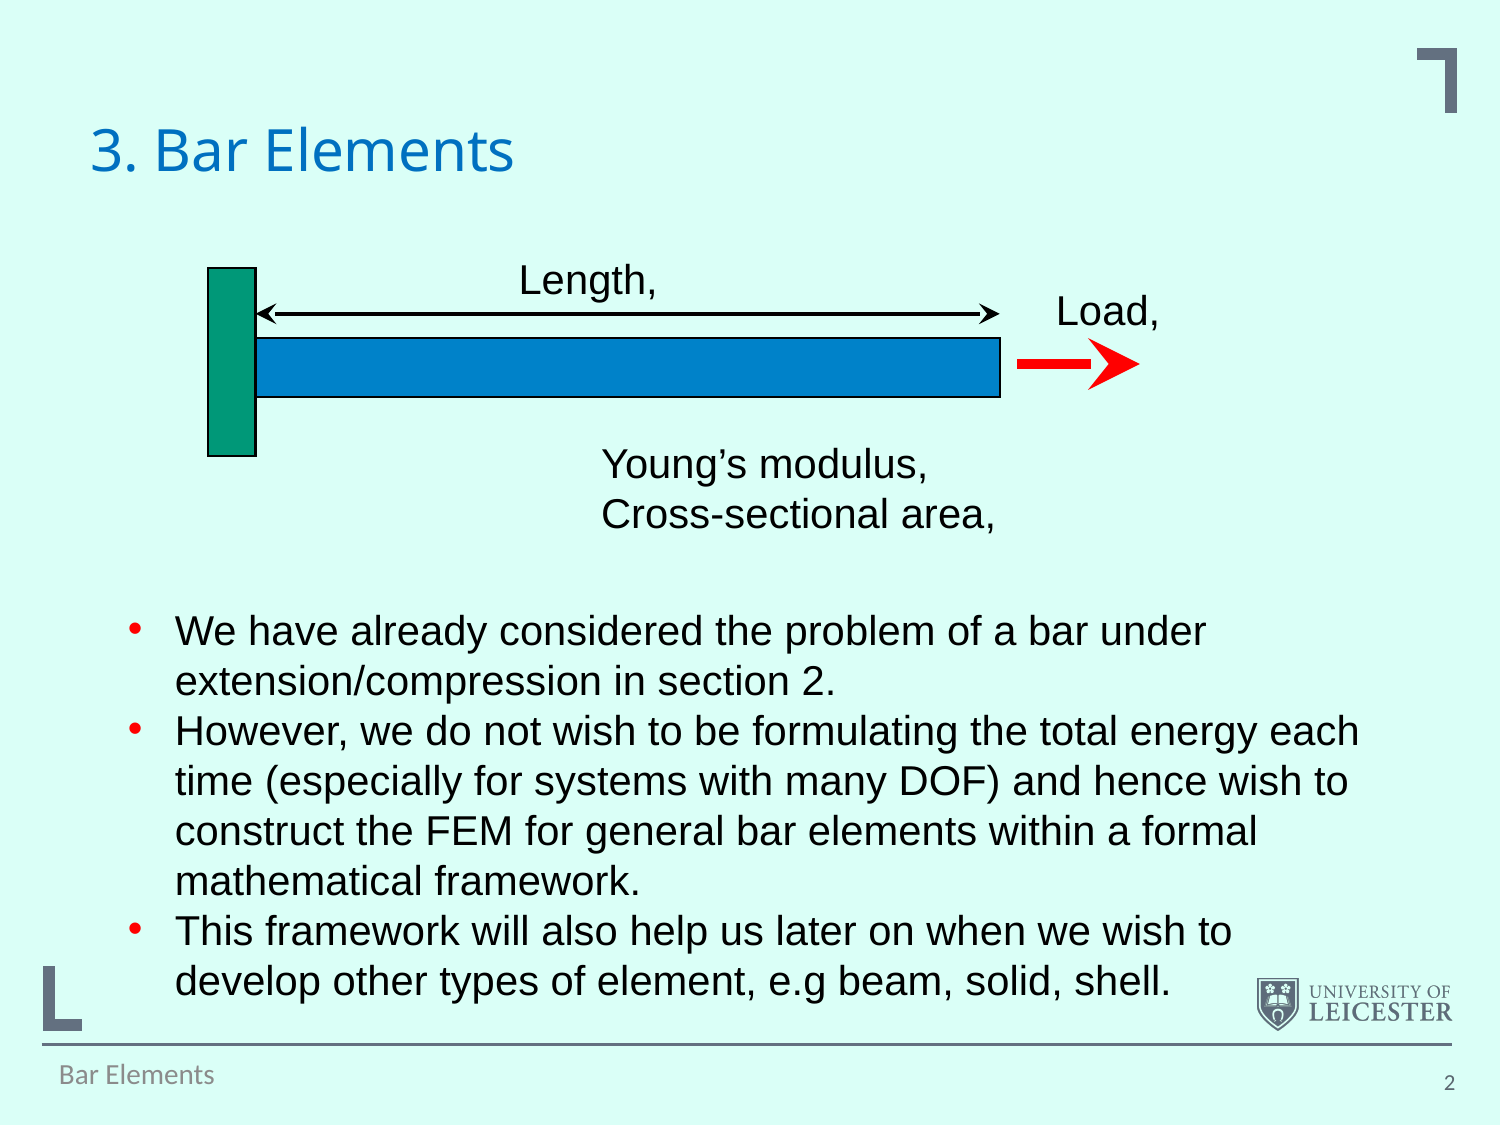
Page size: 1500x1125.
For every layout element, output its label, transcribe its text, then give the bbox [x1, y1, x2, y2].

text_box [257, 337, 1001, 398]
slide_number 2 [1411, 1051, 1471, 1112]
title 3. Bar Elements [75, 90, 1425, 216]
footer Bar Elements [43, 1042, 1258, 1103]
text_box We have already considered the problem of a bar under extension/compression in section 2. However, we do not wish to be formulating the total energy each time (especially for systems with many DOF) and hence wish to construct the FEM for general bar elements within a formal mathematical framework. This framework will also help us later on when we wish to develop other types of element, e.g beam, solid, shell. [113, 596, 1403, 1012]
text_box [207, 267, 257, 457]
